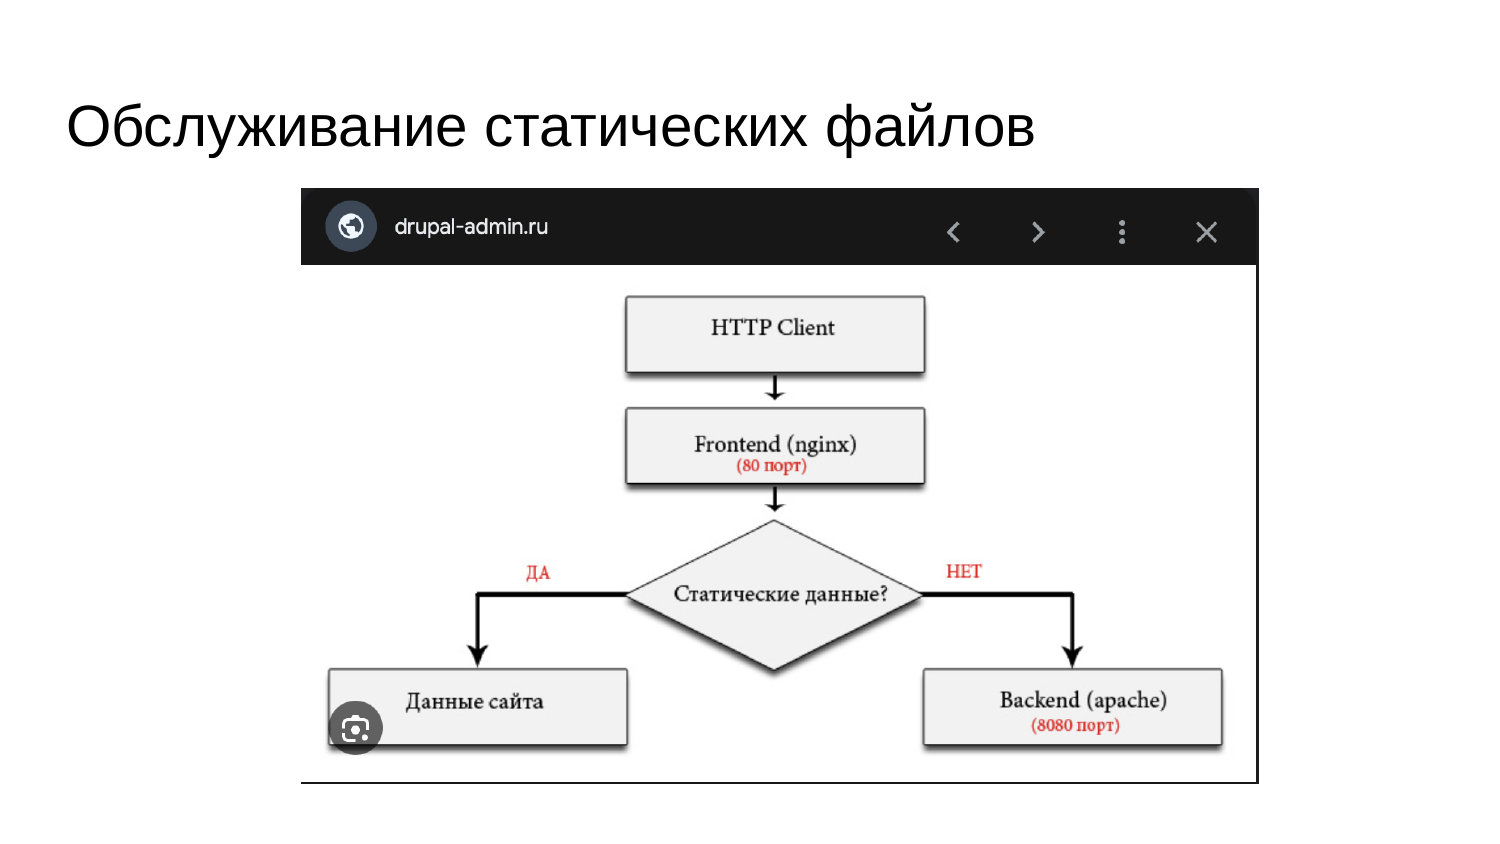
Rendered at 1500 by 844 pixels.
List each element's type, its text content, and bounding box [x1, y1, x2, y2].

title Обслуживание статических файлов [51, 72, 1449, 189]
picture [301, 188, 1260, 784]
